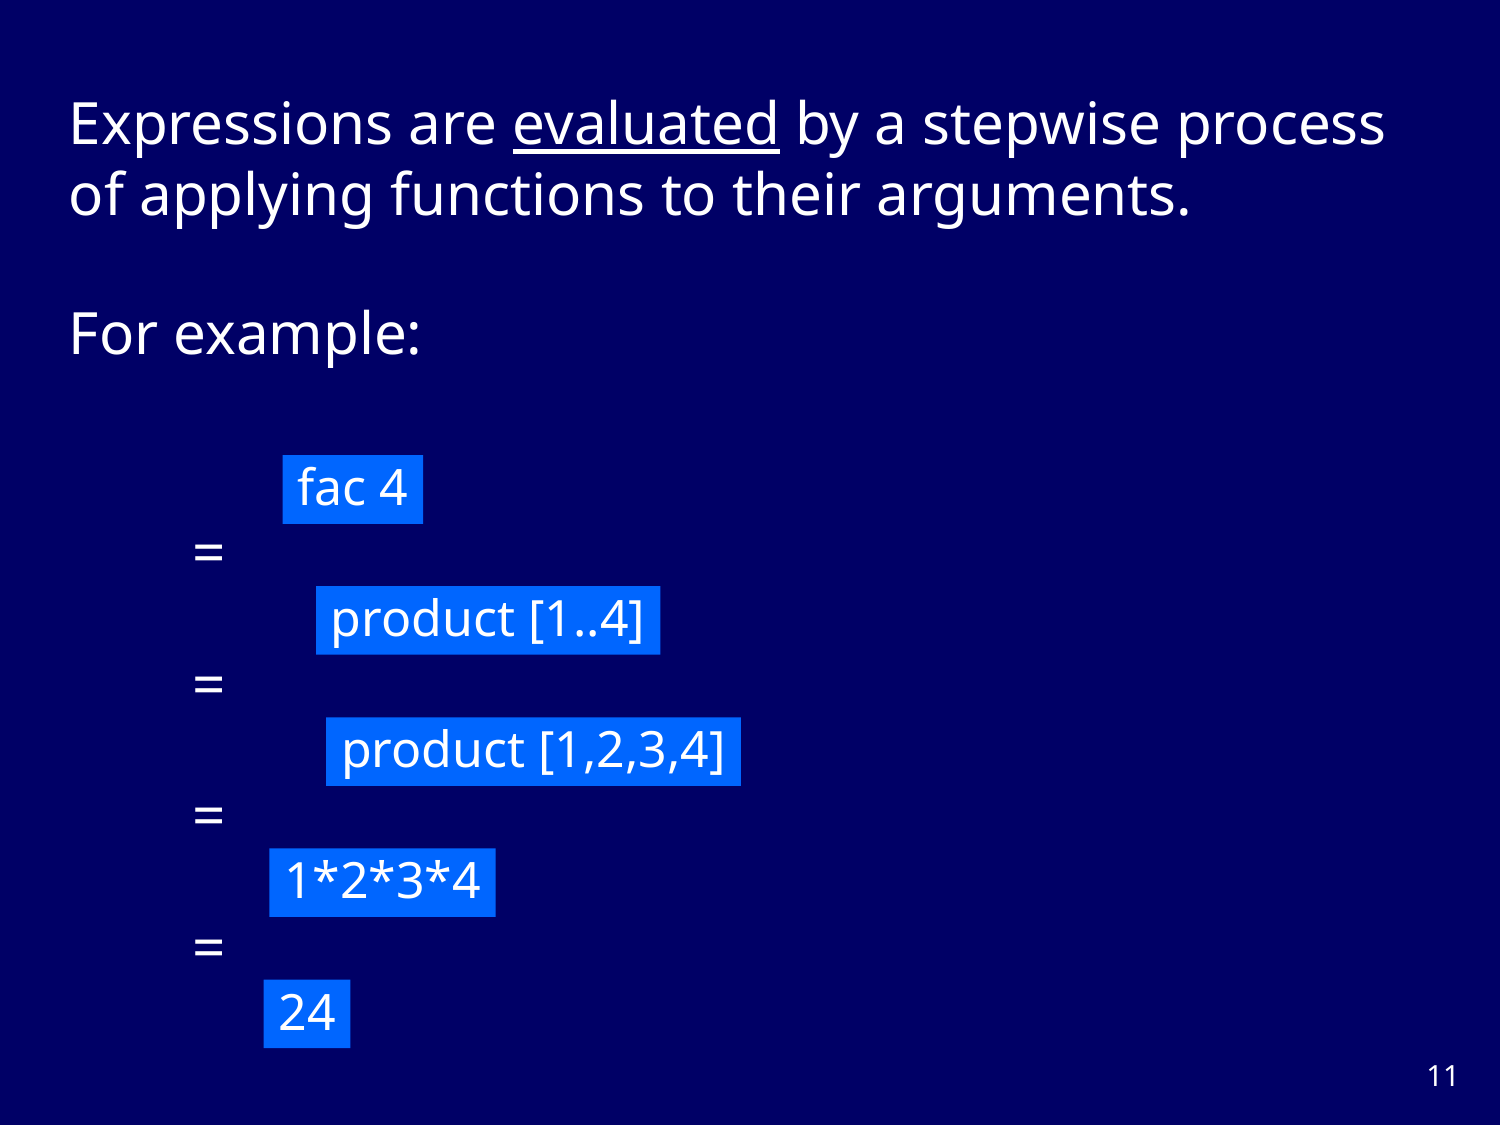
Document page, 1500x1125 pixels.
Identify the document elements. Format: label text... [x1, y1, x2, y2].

text_box fac 4 [282, 455, 424, 505]
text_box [172, 507, 715, 638]
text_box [172, 770, 504, 918]
slide_number 10 [1374, 1049, 1476, 1101]
text_box Expressions are evaluated by a stepwise process of applying functions to their arguments. For example: [54, 79, 1431, 374]
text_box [172, 638, 806, 787]
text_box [172, 902, 353, 1049]
